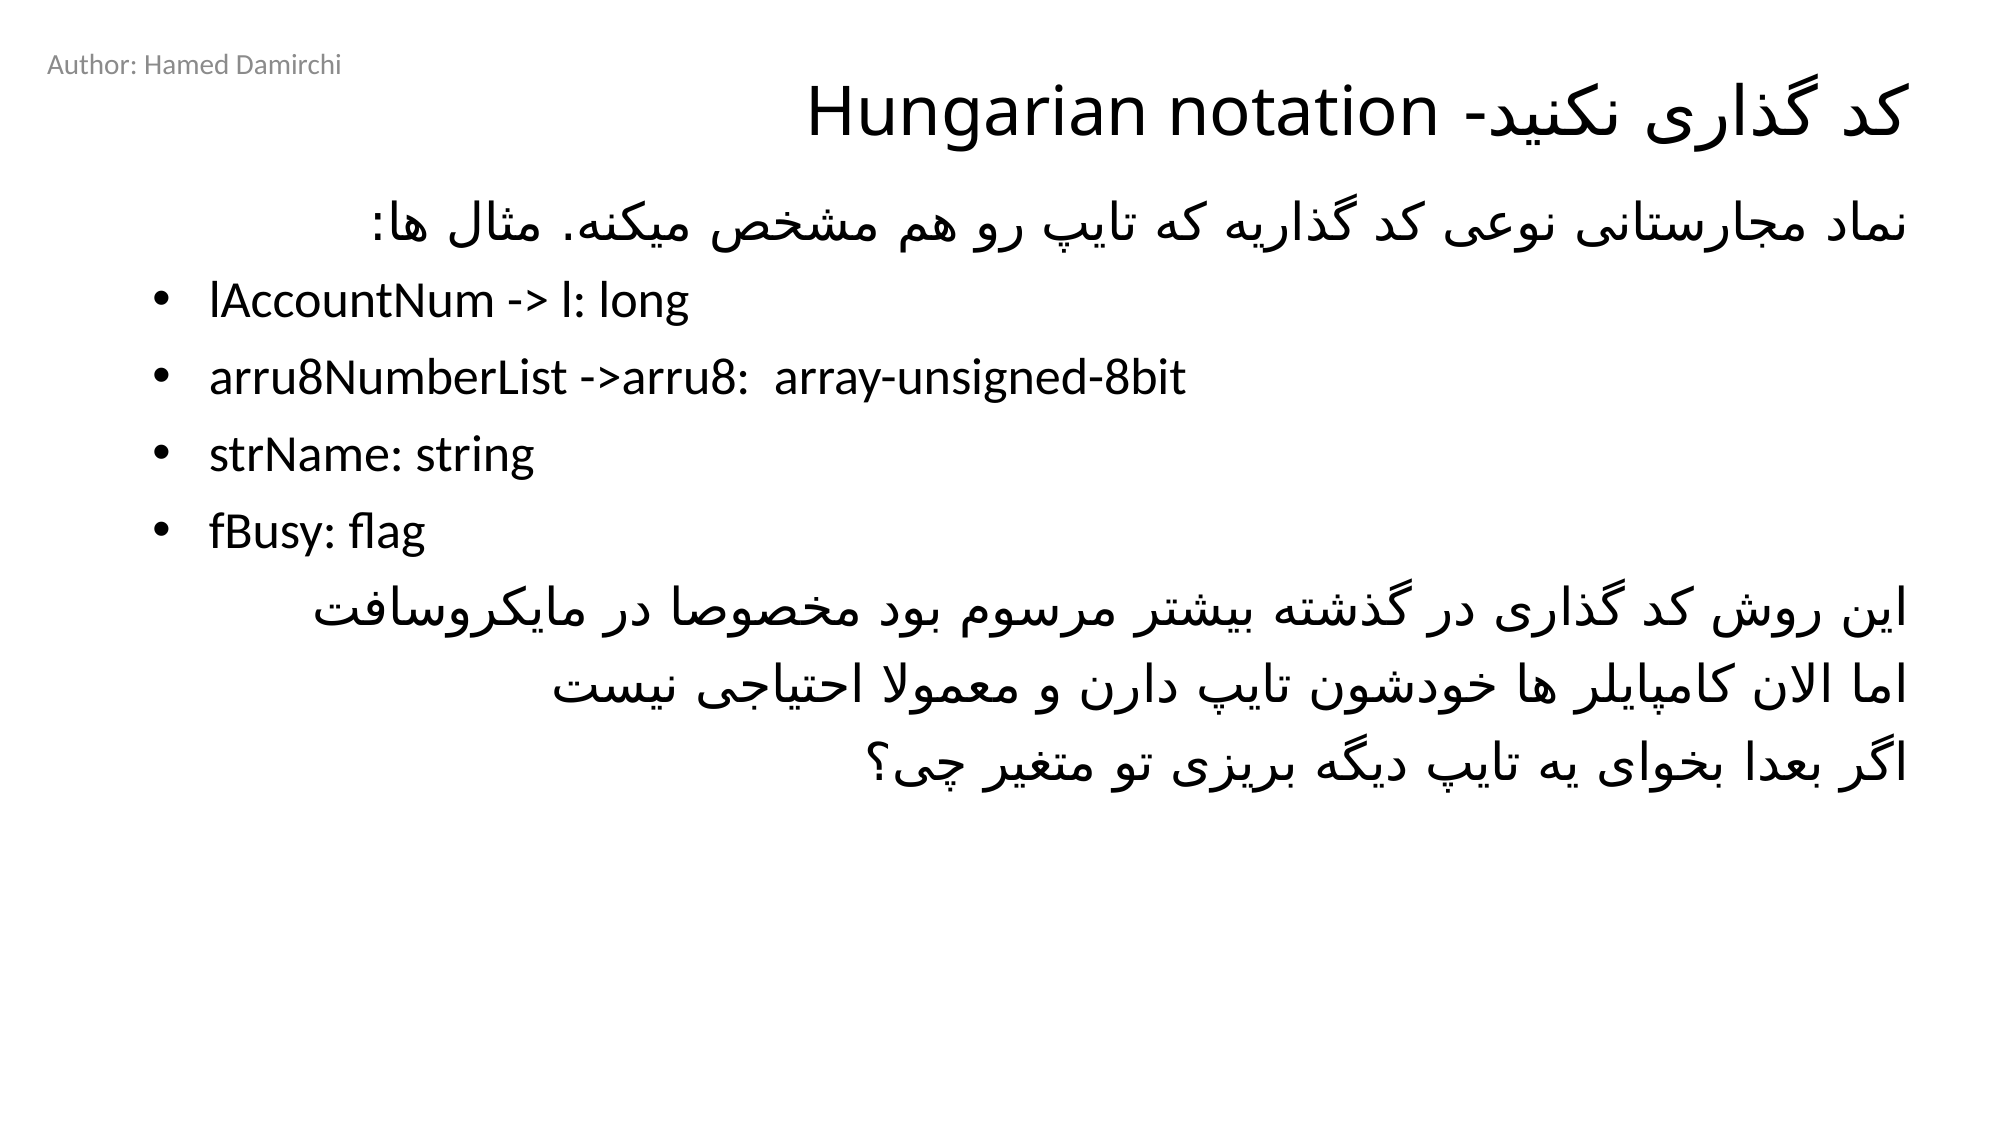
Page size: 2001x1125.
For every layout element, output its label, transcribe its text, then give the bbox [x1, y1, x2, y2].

footer Author: Hamed Damirchi [32, 32, 363, 93]
title کد گذاری نکنید- Hungarian notation [137, 52, 1925, 174]
list نماد مجارستانی نوعی کد گذاریه که تایپ رو هم مشخص میکنه. مثال ها: lAccountNum -> l: long arru8NumberList ->arru8: array-unsigned-8bit strName: string fBusy: flag این روش کد گذاری در گذشته بیشتر مرسوم بود مخصوصا در مایکروسافت اما الان کامپایلر ها خودشون تایپ دارن و معمولا احتیاجی نیست اگر بعدا بخوای یه تایپ دیگه بریزی تو متغیر چی؟ [137, 188, 1925, 1093]
